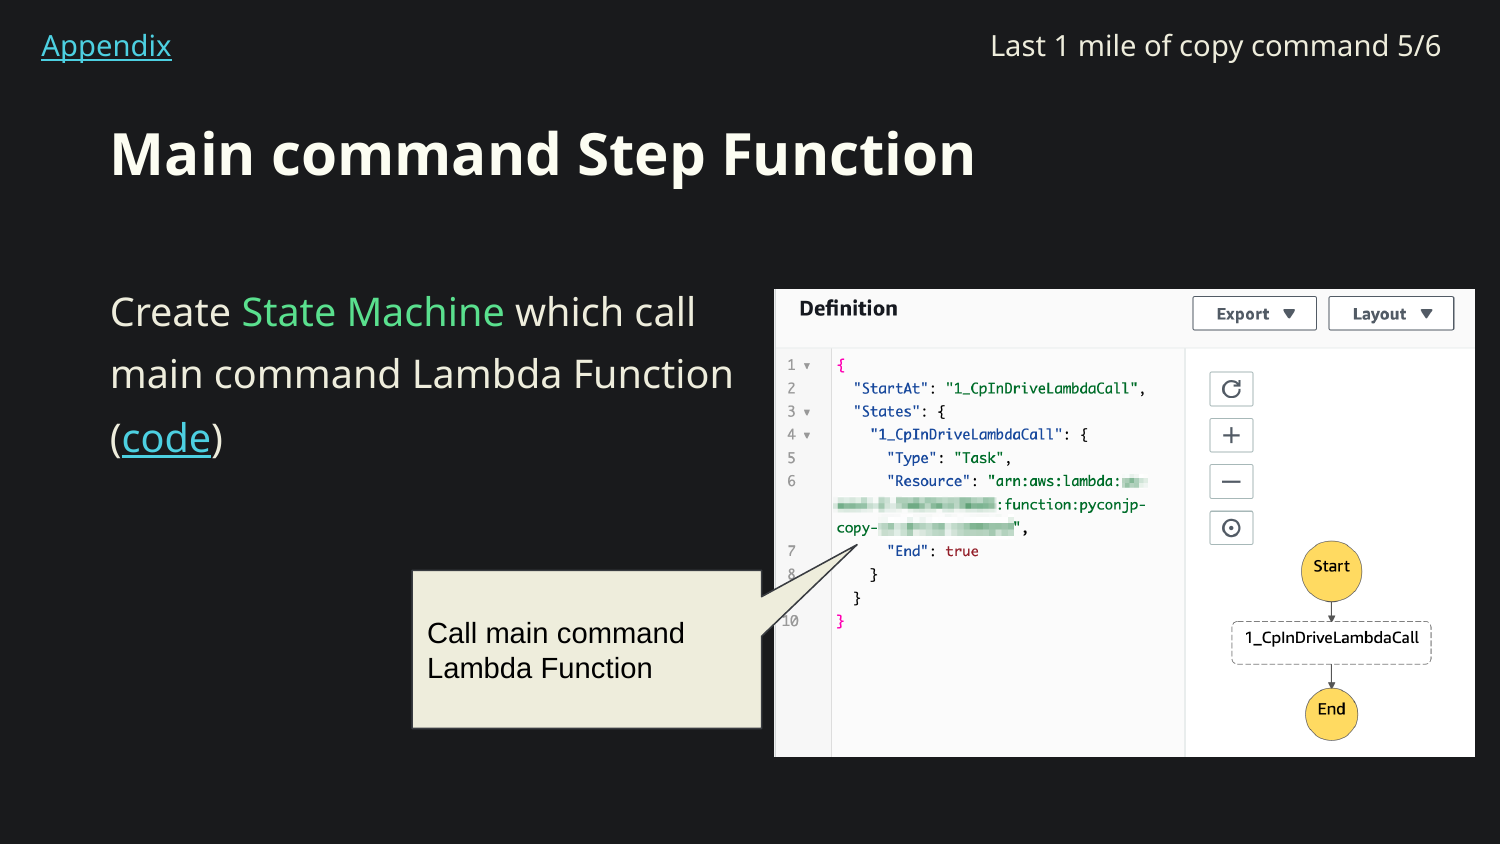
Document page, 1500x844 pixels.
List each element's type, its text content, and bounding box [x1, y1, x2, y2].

title Main command Step Function [94, 72, 1414, 232]
picture [774, 289, 1476, 758]
list Create State Machine which call main command Lambda Function (code) [94, 257, 750, 789]
text_box Call main command Lambda Function [412, 570, 769, 729]
text_box Last 1 mile of copy command 5/6 [936, 12, 1458, 77]
text_box Appendix [26, 12, 193, 77]
